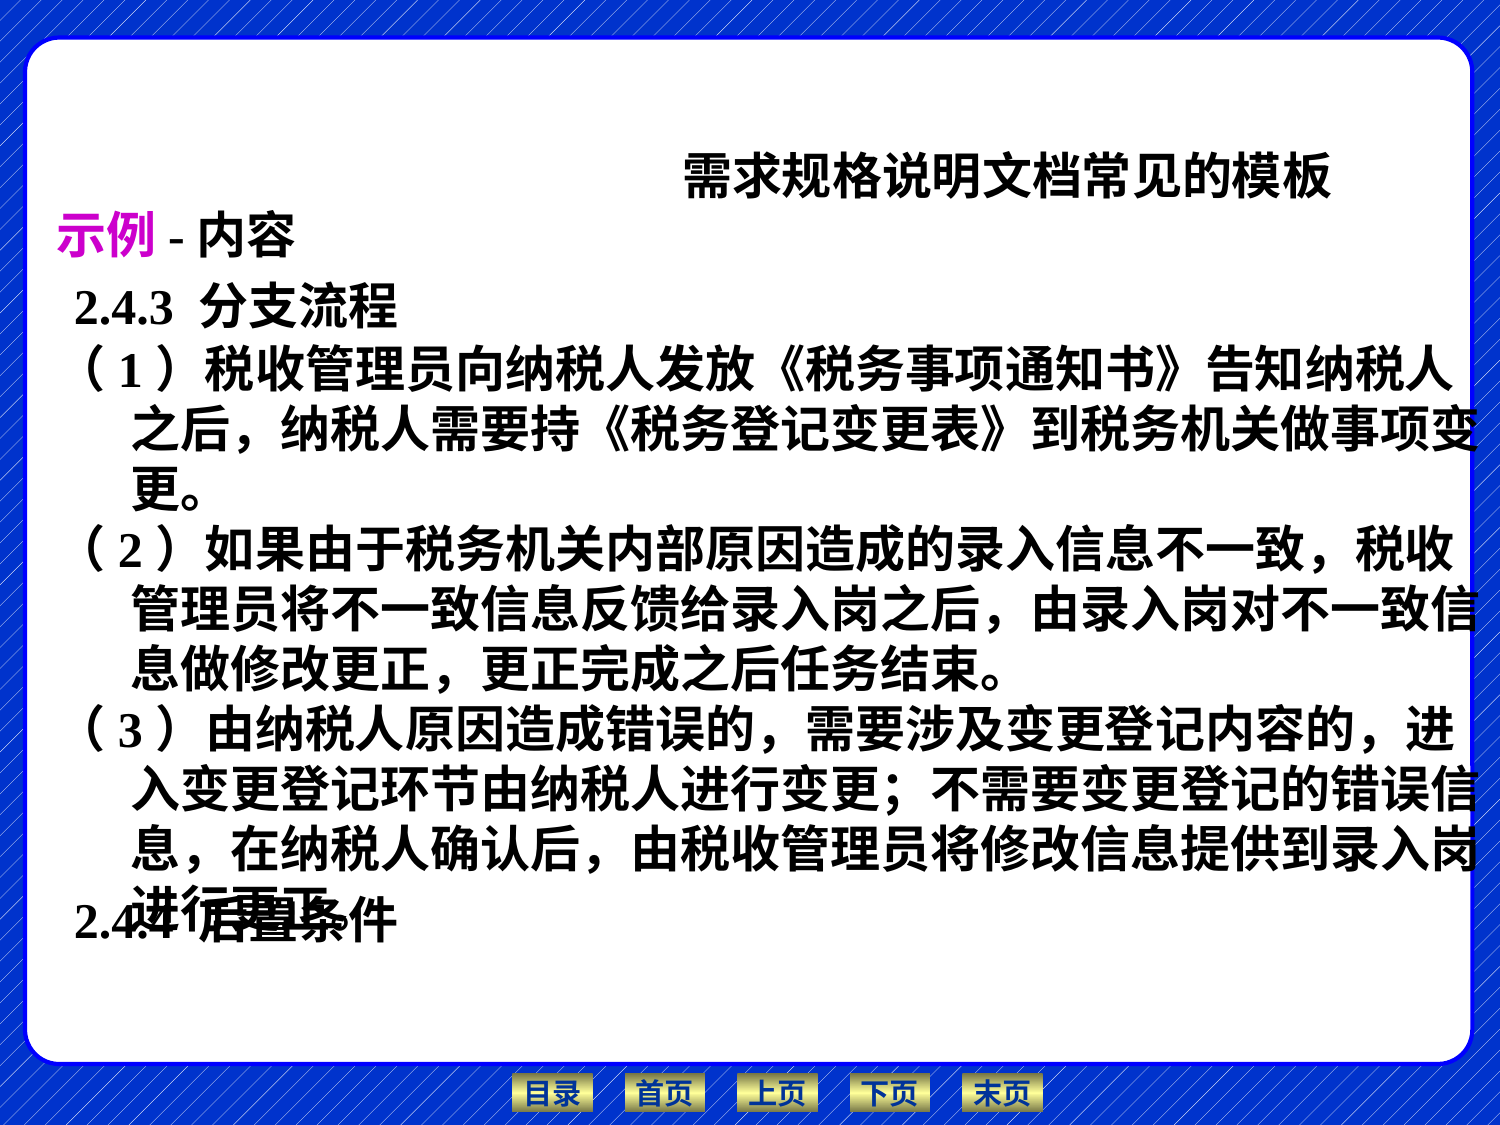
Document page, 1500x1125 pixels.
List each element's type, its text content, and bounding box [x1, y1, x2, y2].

text_box 2.4.3 分支流程 [59, 267, 414, 330]
text_box 需求规格说明文档常见的模板 [667, 137, 1348, 212]
text_box 2.4.4 后置条件 [59, 881, 414, 957]
text_box （1）税收管理员向纳税人发放《税务事项通知书》告知纳税人之后，纳税人需要持《税务登记变更表》到税务机关做事项变更。 （2）如果由于税务机关内部原因造成的录入信息不一致，税收管理员将不一致信息反馈给录入岗之后，由录入岗对不一致信息做修改更正，更正完成之后任务结束。 （3）由纳税人原因造成错误的，需要涉及变更登记内容的，进入变更登记环节由纳税人进行变更；不需要变更登记的错误信息，在纳税人确认后，由税收管理员将修改信息提供到录入岗进行更正。 [41, 330, 1500, 945]
text_box 示例-内容 [41, 196, 312, 272]
